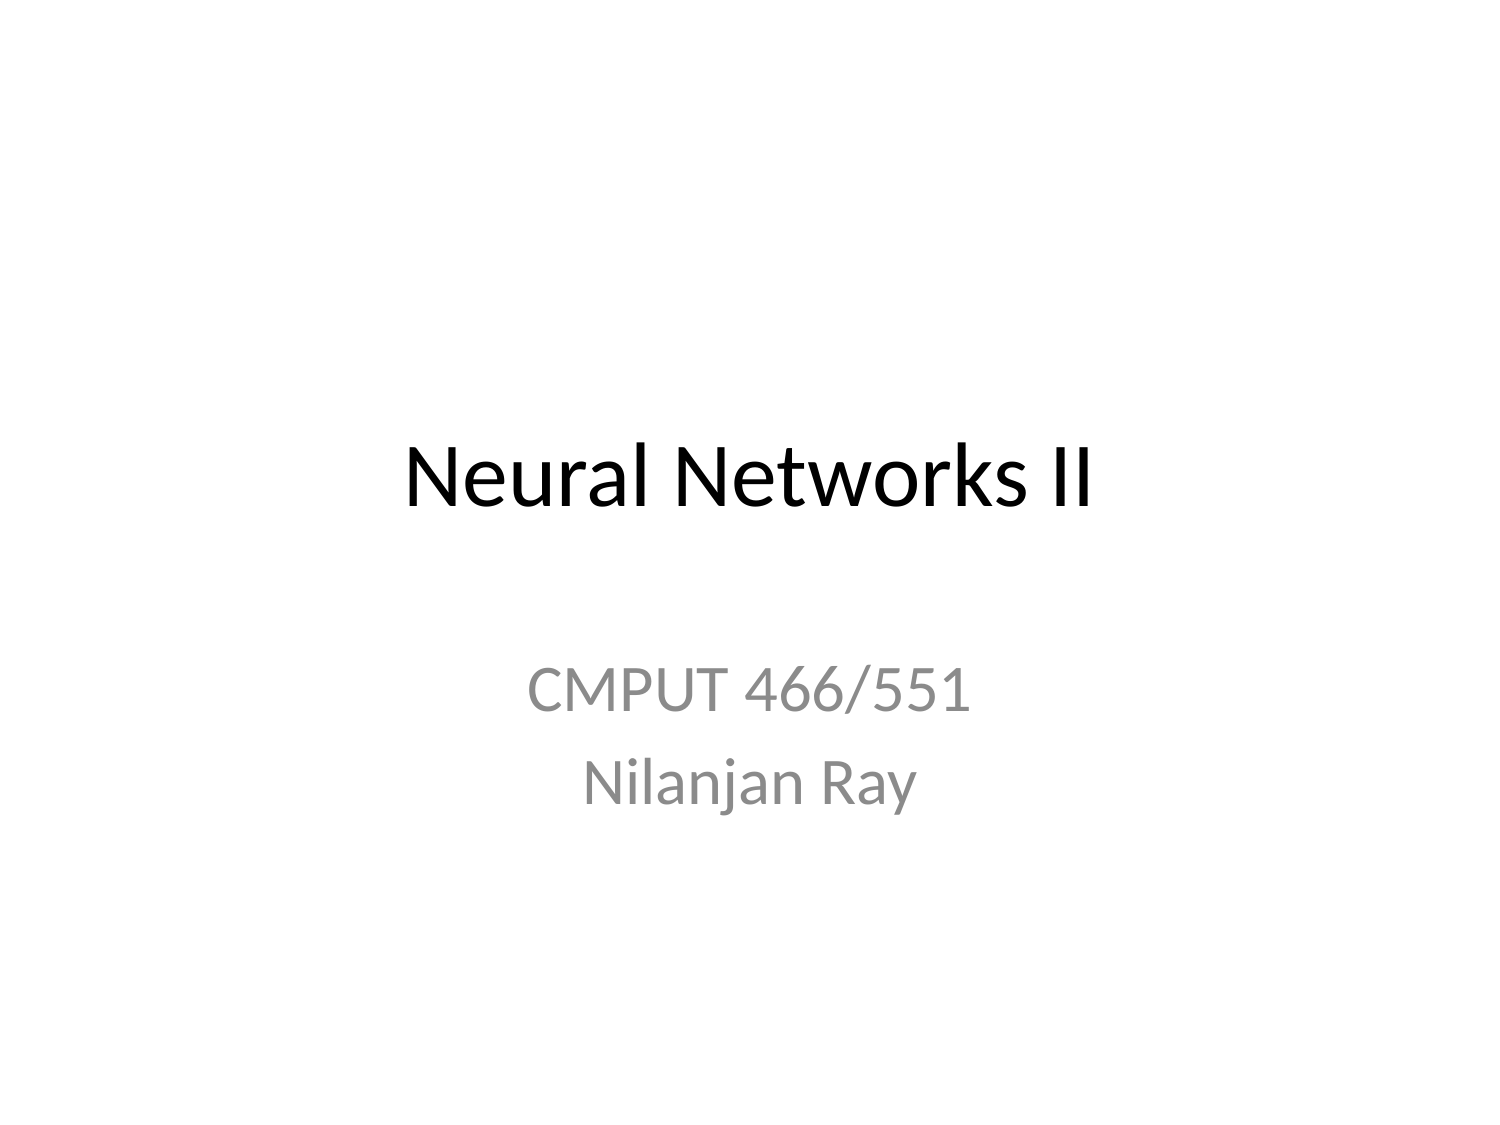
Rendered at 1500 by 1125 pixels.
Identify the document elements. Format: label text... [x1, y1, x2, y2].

title Neural Networks II [112, 349, 1388, 591]
subtitle CMPUT 466/551 Nilanjan Ray [225, 637, 1275, 925]
